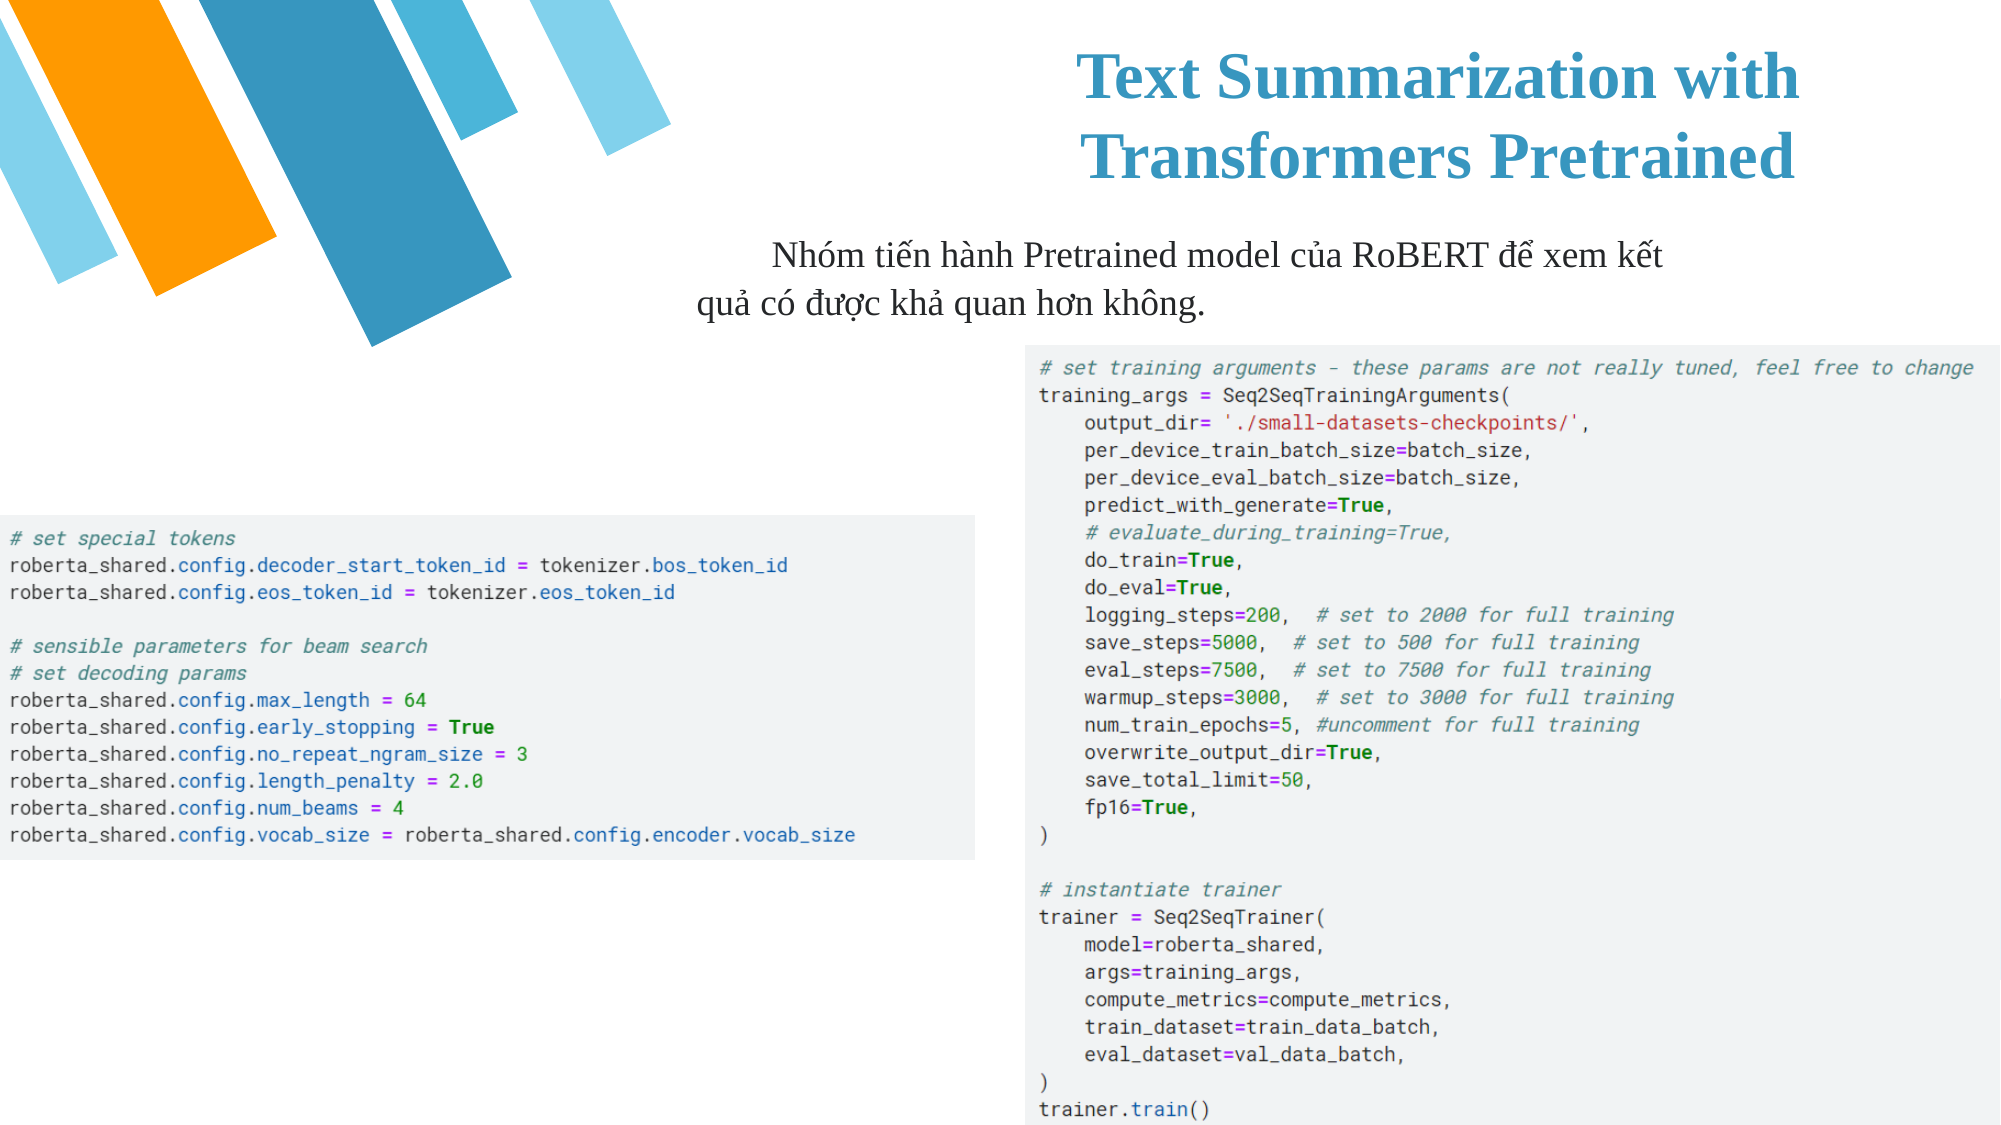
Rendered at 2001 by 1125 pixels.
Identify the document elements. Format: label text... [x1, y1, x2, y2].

picture [1024, 345, 2000, 1125]
text_box Nhóm tiến hành Pretrained model của RoBERT để xem kết quả có được khả quan hơn không. [681, 219, 1682, 331]
picture [0, 515, 976, 860]
list Text Summarization with Transformers Pretrained [1021, 22, 1839, 202]
